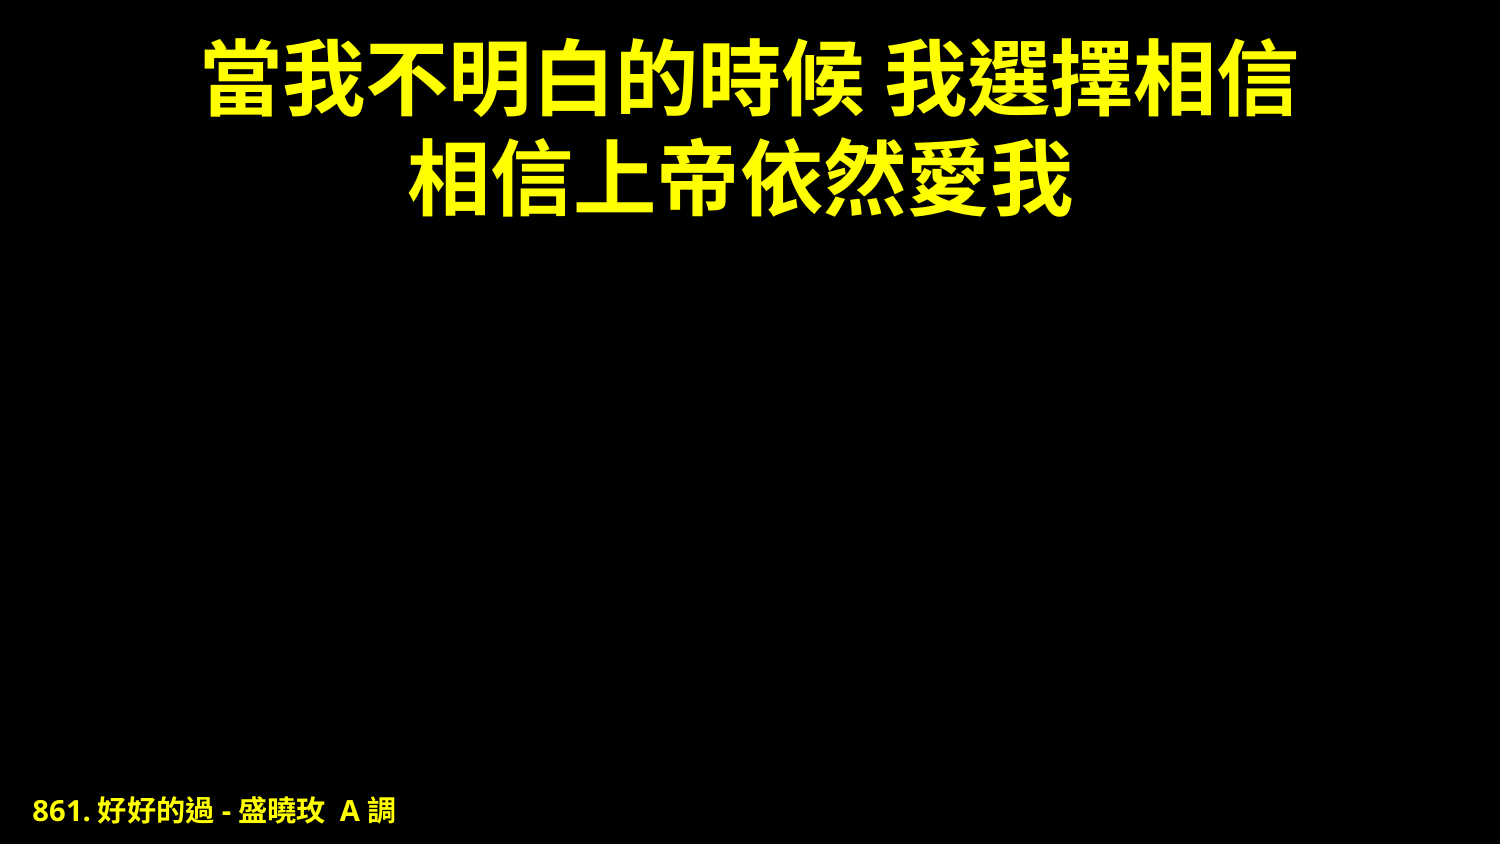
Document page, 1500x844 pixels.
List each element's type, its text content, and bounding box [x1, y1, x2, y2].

text_box 861.好好的過-盛曉玫 A調 [17, 784, 656, 835]
title 當我不明白的時候 我選擇相信 相信上帝依然愛我 [0, 55, 1500, 197]
